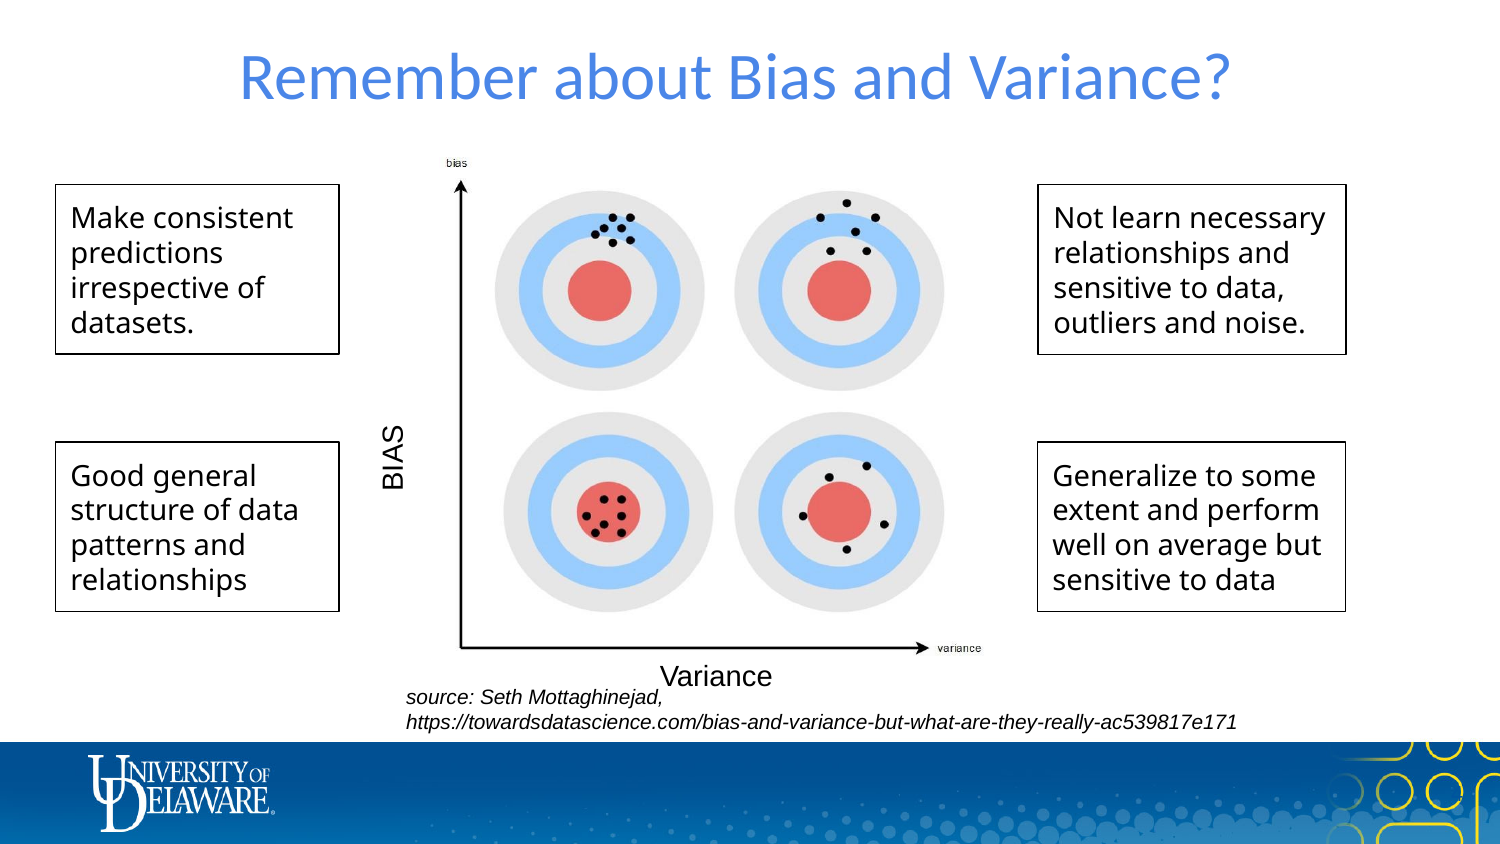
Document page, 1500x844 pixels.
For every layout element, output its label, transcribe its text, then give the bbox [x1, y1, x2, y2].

title Remember about Bias and Variance? [51, 18, 1438, 99]
text_box Good general structure of data patterns and relationships [55, 441, 339, 612]
text_box Make consistent predictions irrespective of datasets. [55, 184, 339, 355]
text_box Not learn necessary relationships and sensitive to data, outliers and noise. [1038, 184, 1347, 355]
slide_number 3 [1387, 762, 1478, 828]
text_box BIAS [366, 409, 416, 507]
text_box Generalize to some extent and perform well on average but sensitive to data [1037, 441, 1346, 612]
text_box source: Seth Mottaghinejad, https://towardsdatascience.com/bias-and-variance-but-what-are-they-really-ac539817e171 [391, 676, 1364, 741]
picture [0, 0, 1500, 844]
